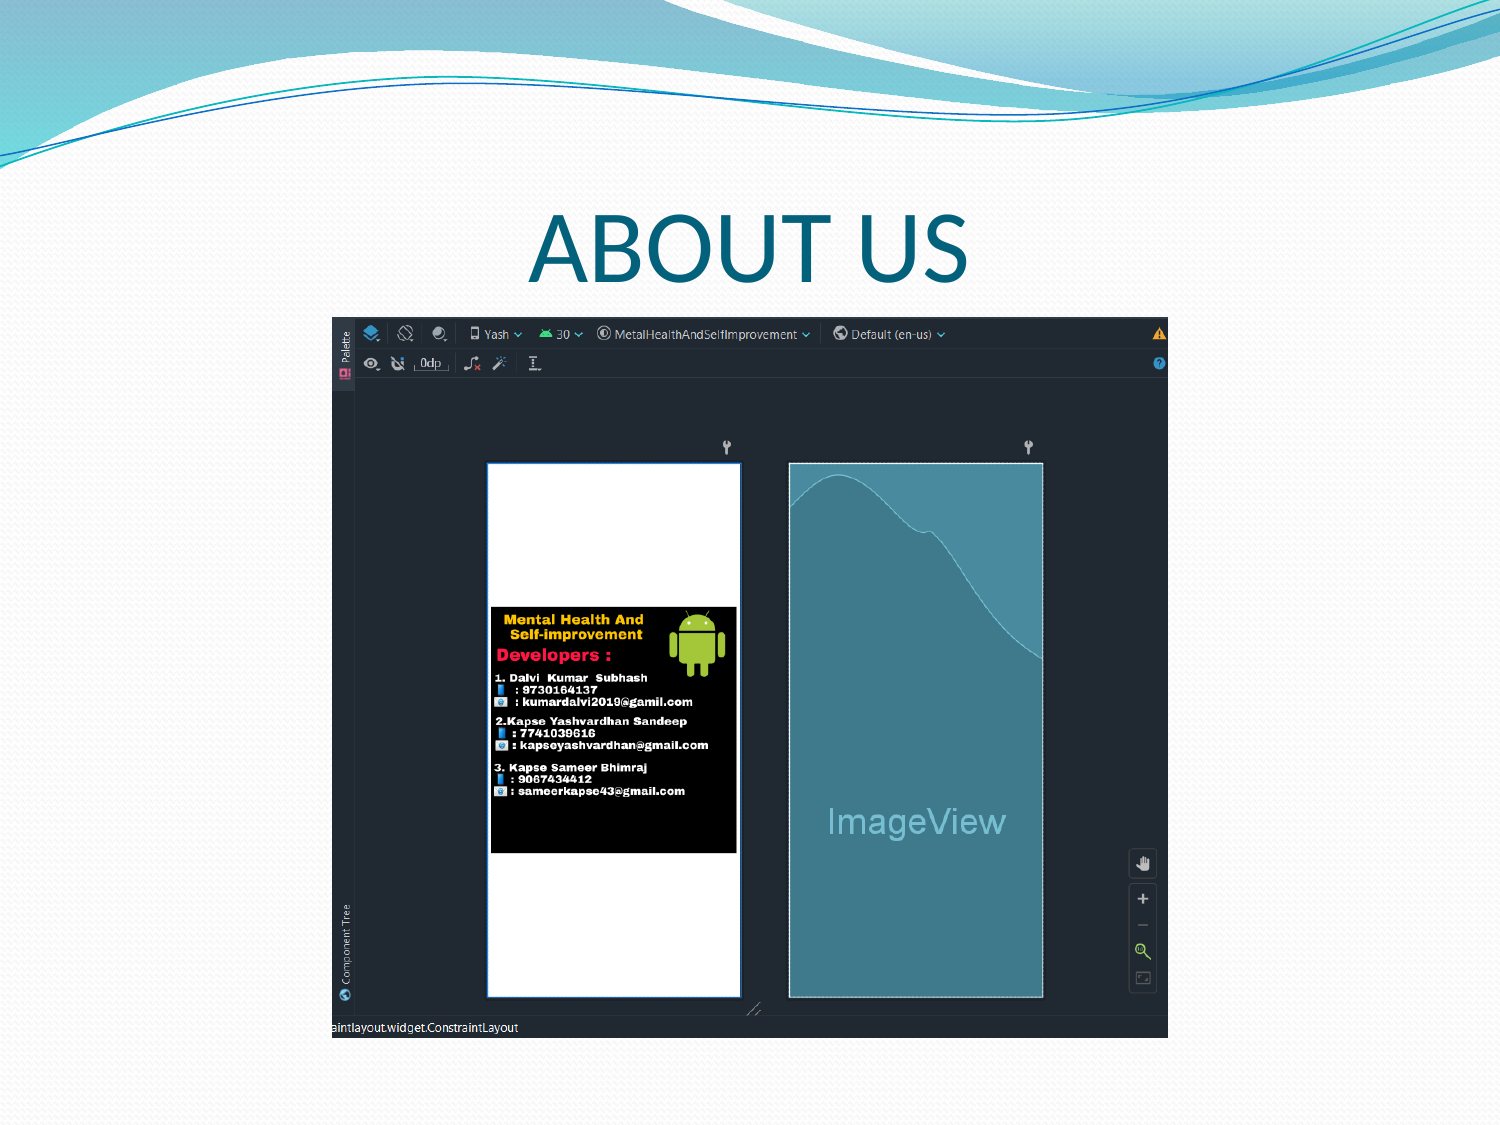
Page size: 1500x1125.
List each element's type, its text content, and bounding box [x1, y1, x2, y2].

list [332, 317, 1168, 1038]
title ABOUT US [75, 115, 1425, 303]
